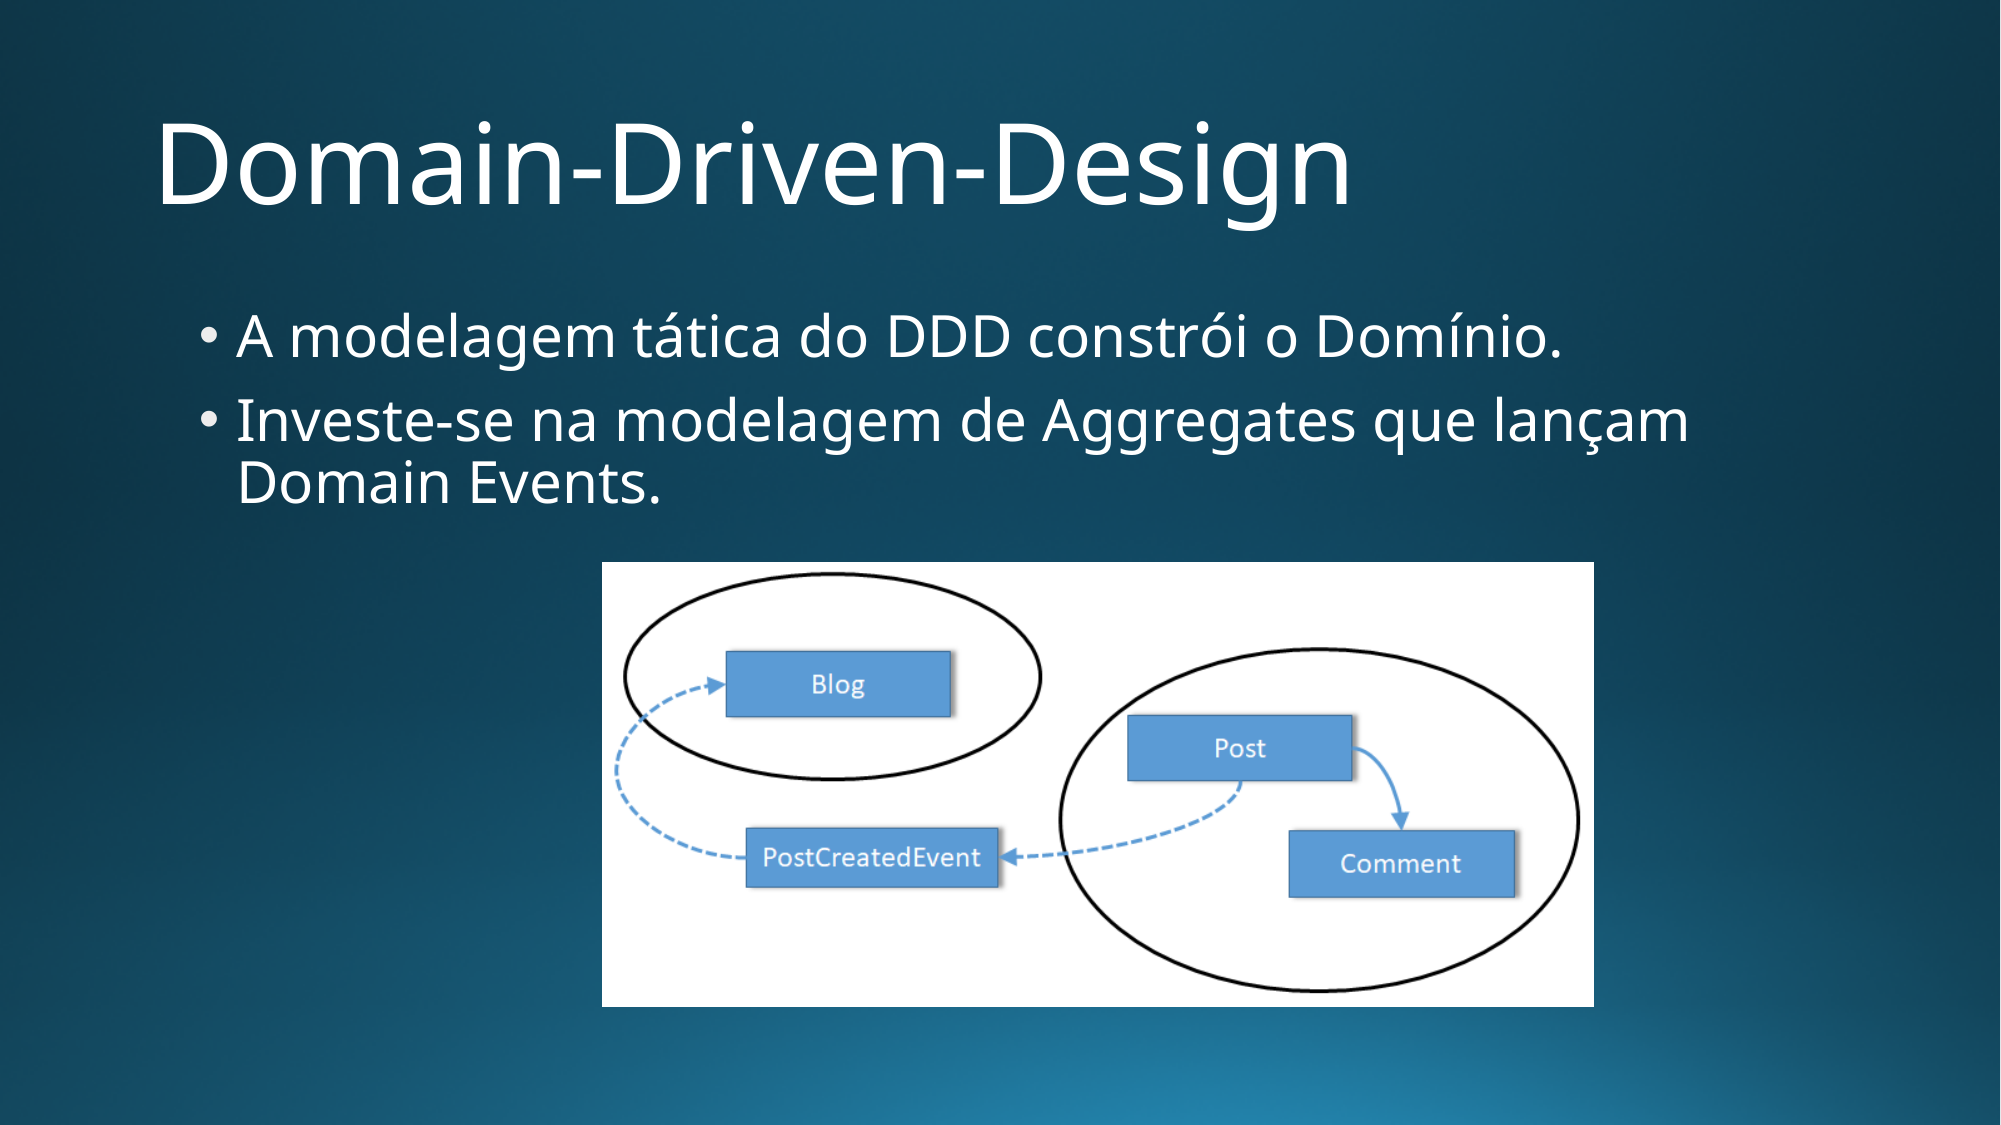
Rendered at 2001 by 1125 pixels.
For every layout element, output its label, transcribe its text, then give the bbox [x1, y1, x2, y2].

list A modelagem tática do DDD constrói o Domínio. Investe-se na modelagem de Aggregates que lançam Domain Events. [183, 299, 1863, 1014]
title Domain-Driven-Design [137, 59, 1863, 278]
picture [0, 0, 2001, 1125]
